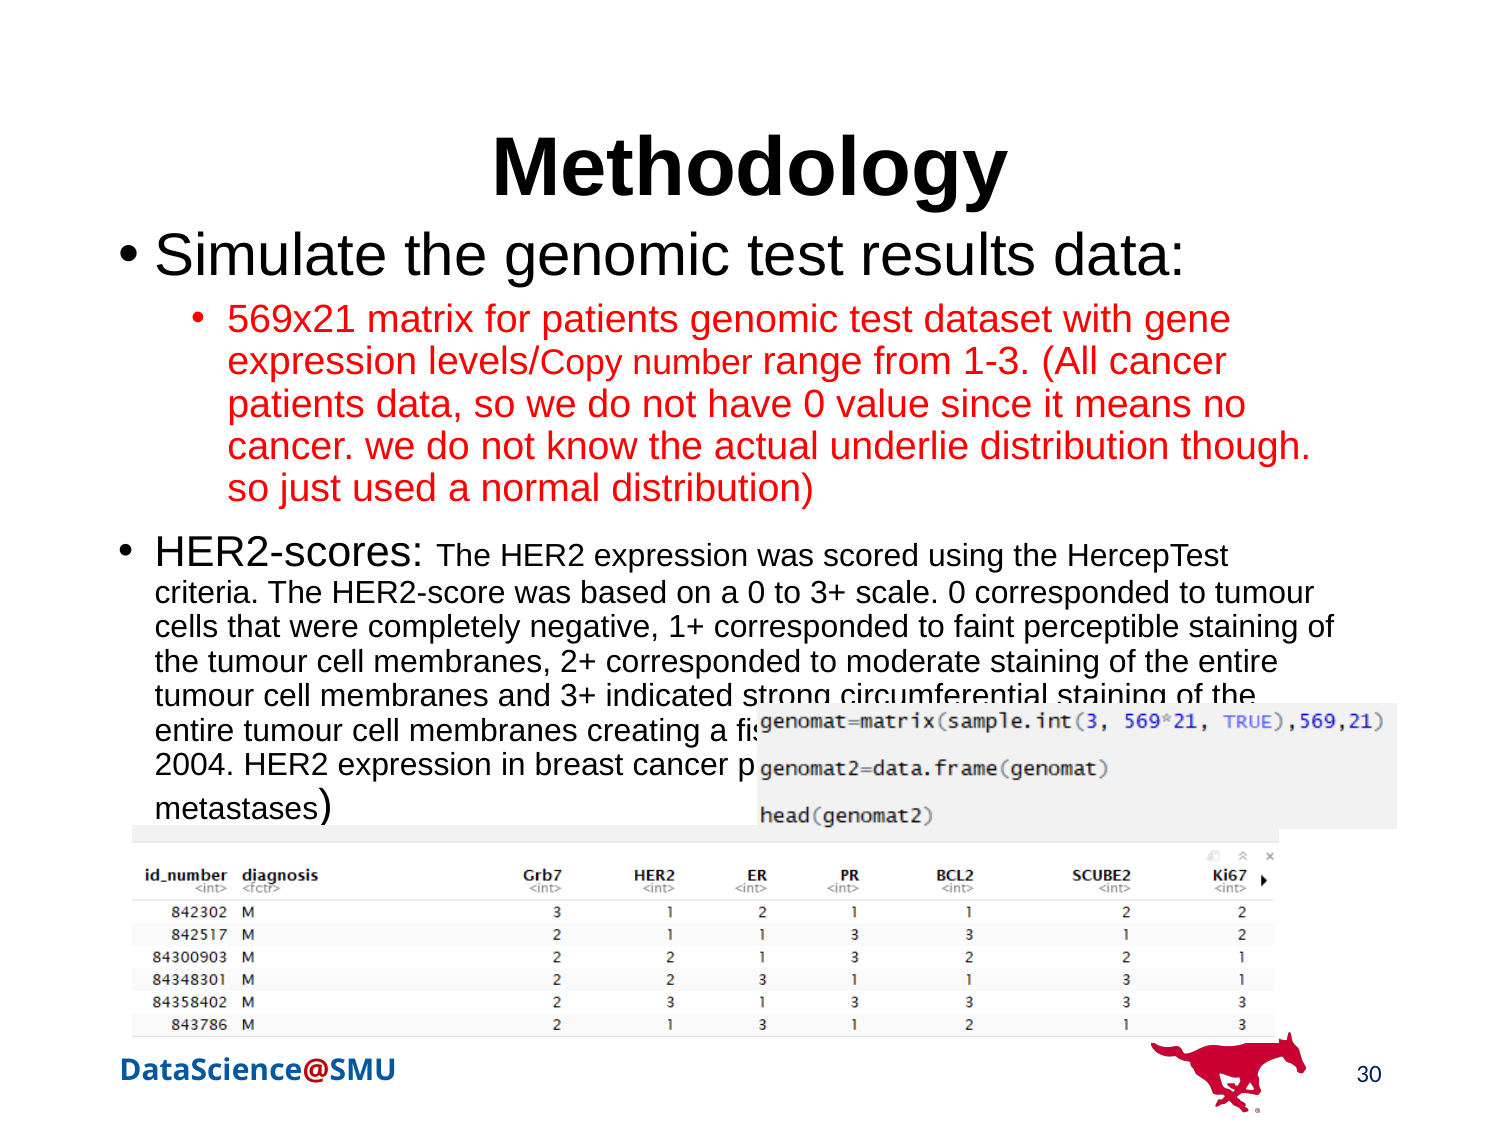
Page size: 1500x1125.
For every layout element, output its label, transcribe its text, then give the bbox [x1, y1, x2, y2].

picture [1151, 1103, 1306, 1113]
title Methodology [103, 59, 1397, 278]
picture [132, 703, 1397, 1043]
slide_number 30 [1059, 1042, 1397, 1103]
list Simulate the genomic test results data: 569x21 matrix for patients genomic test dataset with gene expression levels/Copy number range from 1-3. (All cancer patients data, so we do not have 0 value since it means no cancer. we do not know the actual underlie distribution though. so just used a normal distribution) HER2-scores: The HER2 expression was scored using the HercepTest criteria. The HER2-score was based on a 0 to 3+ scale. 0 corresponded to tumour cells that were completely negative, 1+ corresponded to faint perceptible staining of the tumour cell membranes, 2+ corresponded to moderate staining of the entire tumour cell membranes and 3+ indicated strong circumferential staining of the entire tumour cell membranes creating a fishnet pattern. (Carlsson et al. paper in 2004. HER2 expression in breast cancer primary tumours and corresponding metastases) [103, 216, 1355, 837]
